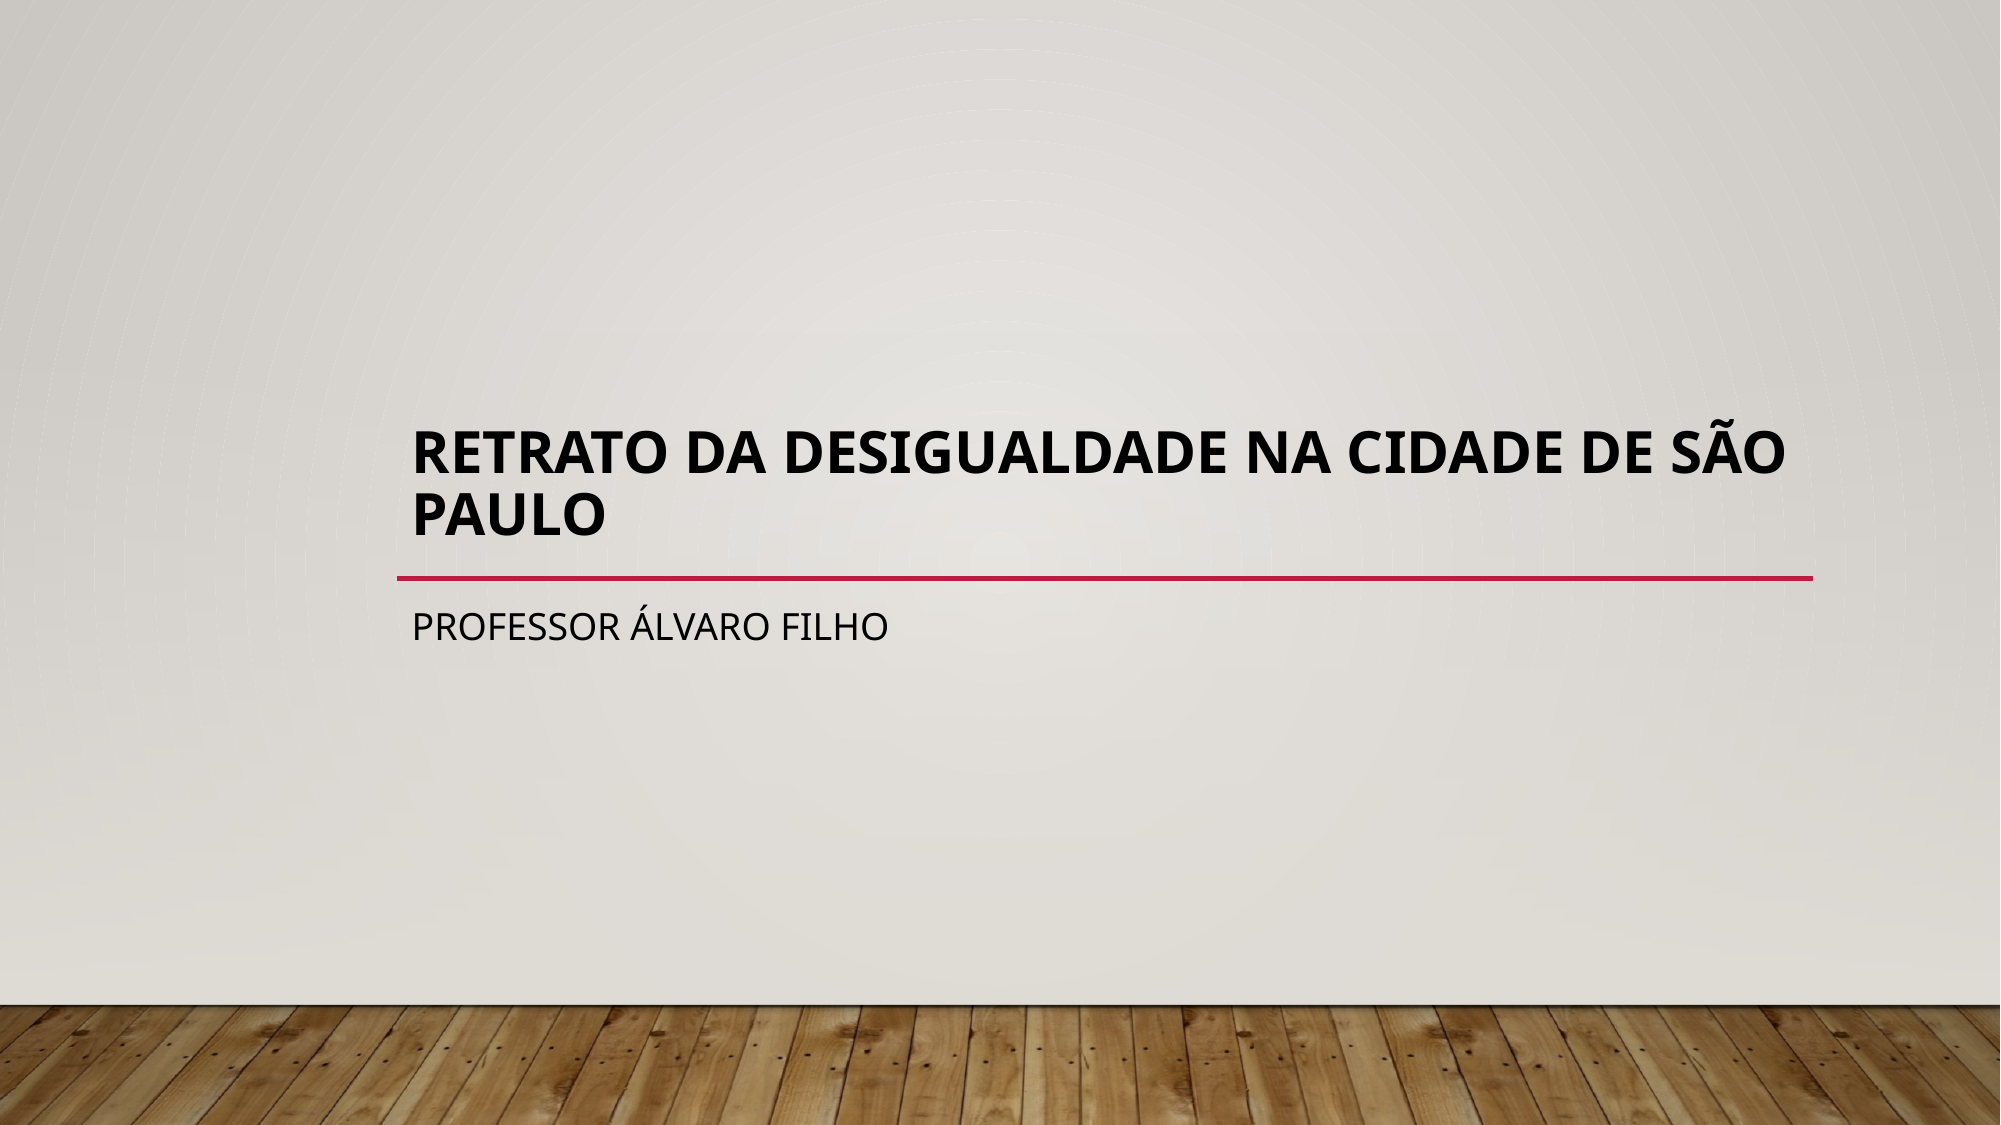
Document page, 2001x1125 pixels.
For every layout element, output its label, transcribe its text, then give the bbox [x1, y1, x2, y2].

subtitle Professor Álvaro filho [396, 579, 1814, 740]
title Retrato da desigualdade na cidade de São Paulo [396, 131, 1814, 549]
picture [0, 1005, 2000, 1125]
